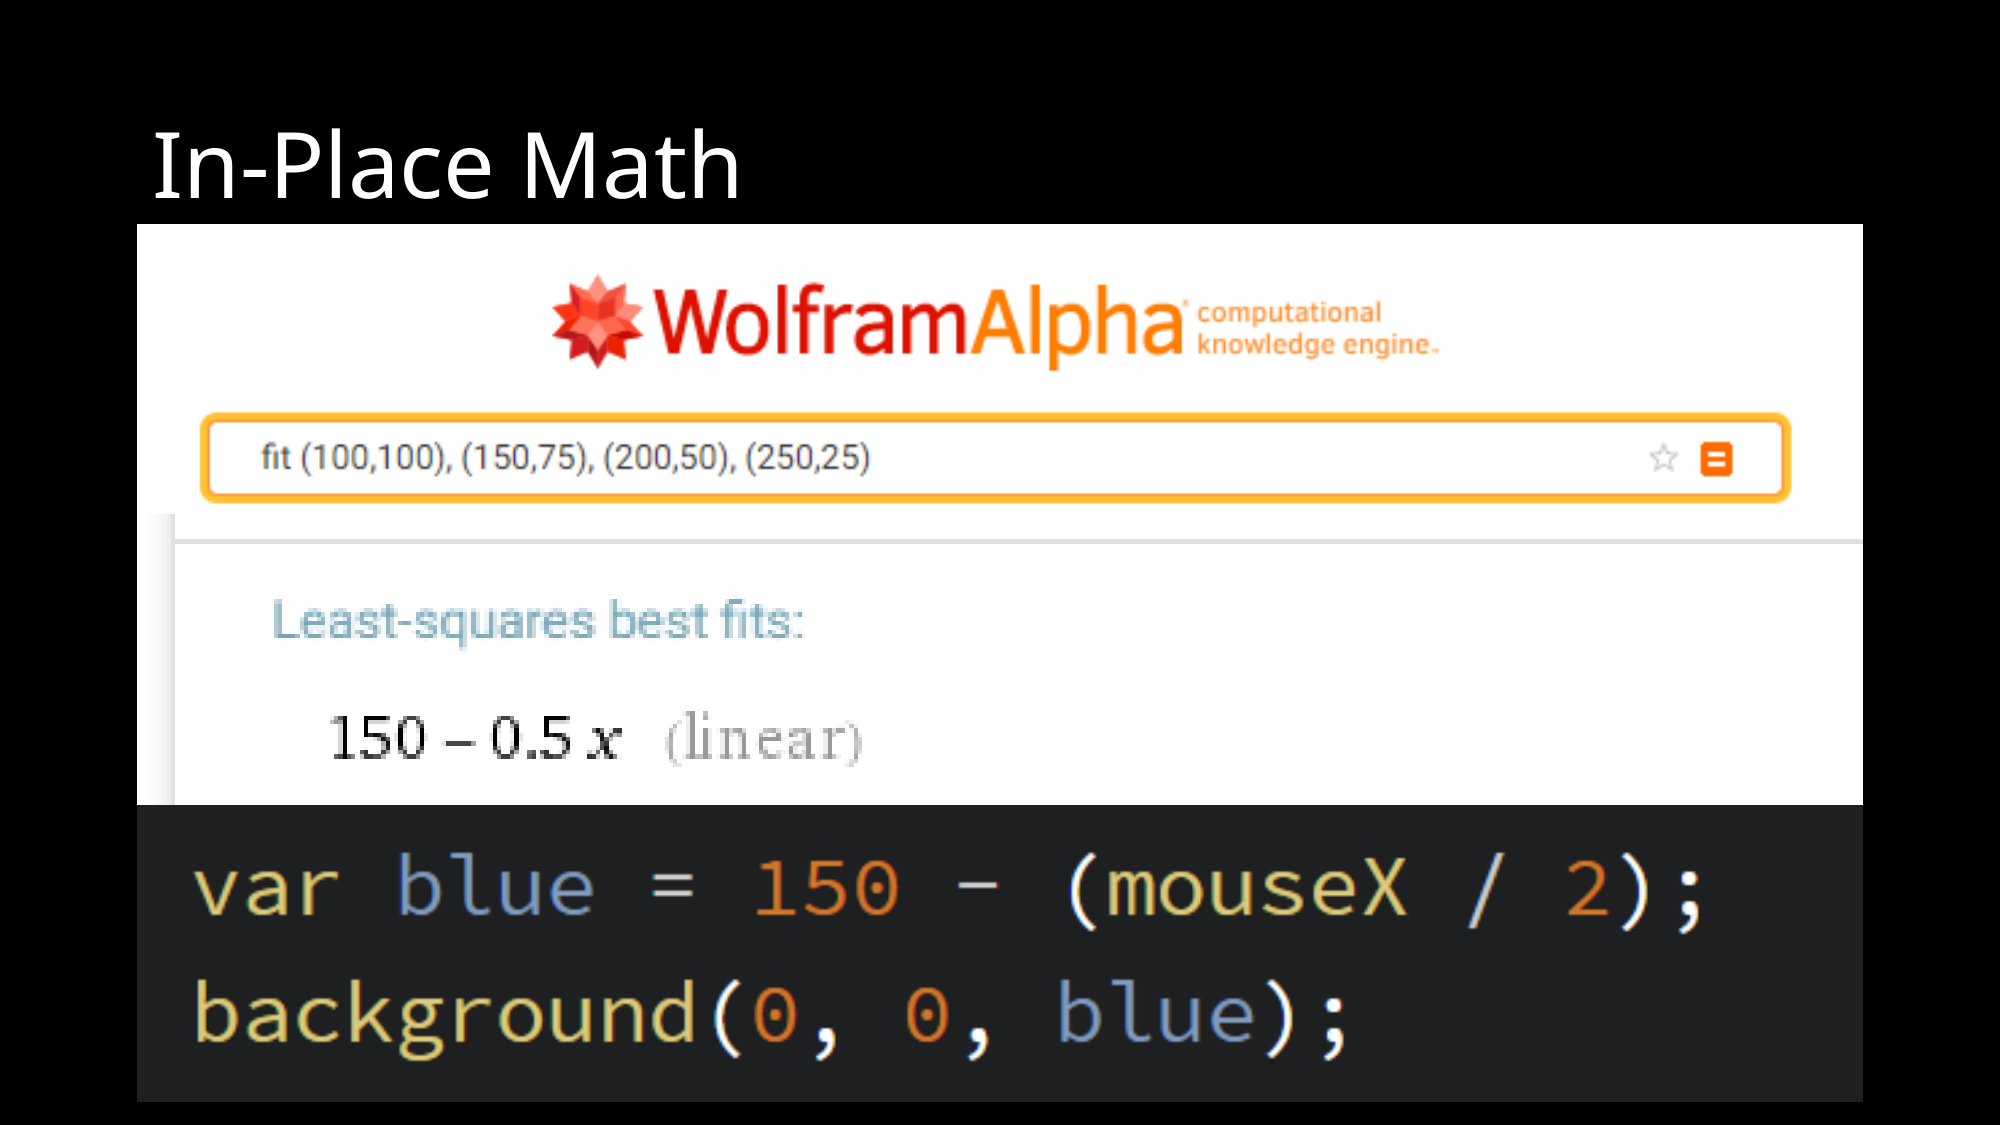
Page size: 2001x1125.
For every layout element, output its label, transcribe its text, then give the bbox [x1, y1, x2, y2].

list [137, 224, 1863, 514]
title In-Place Math [137, 59, 1863, 224]
picture [137, 514, 1863, 1102]
